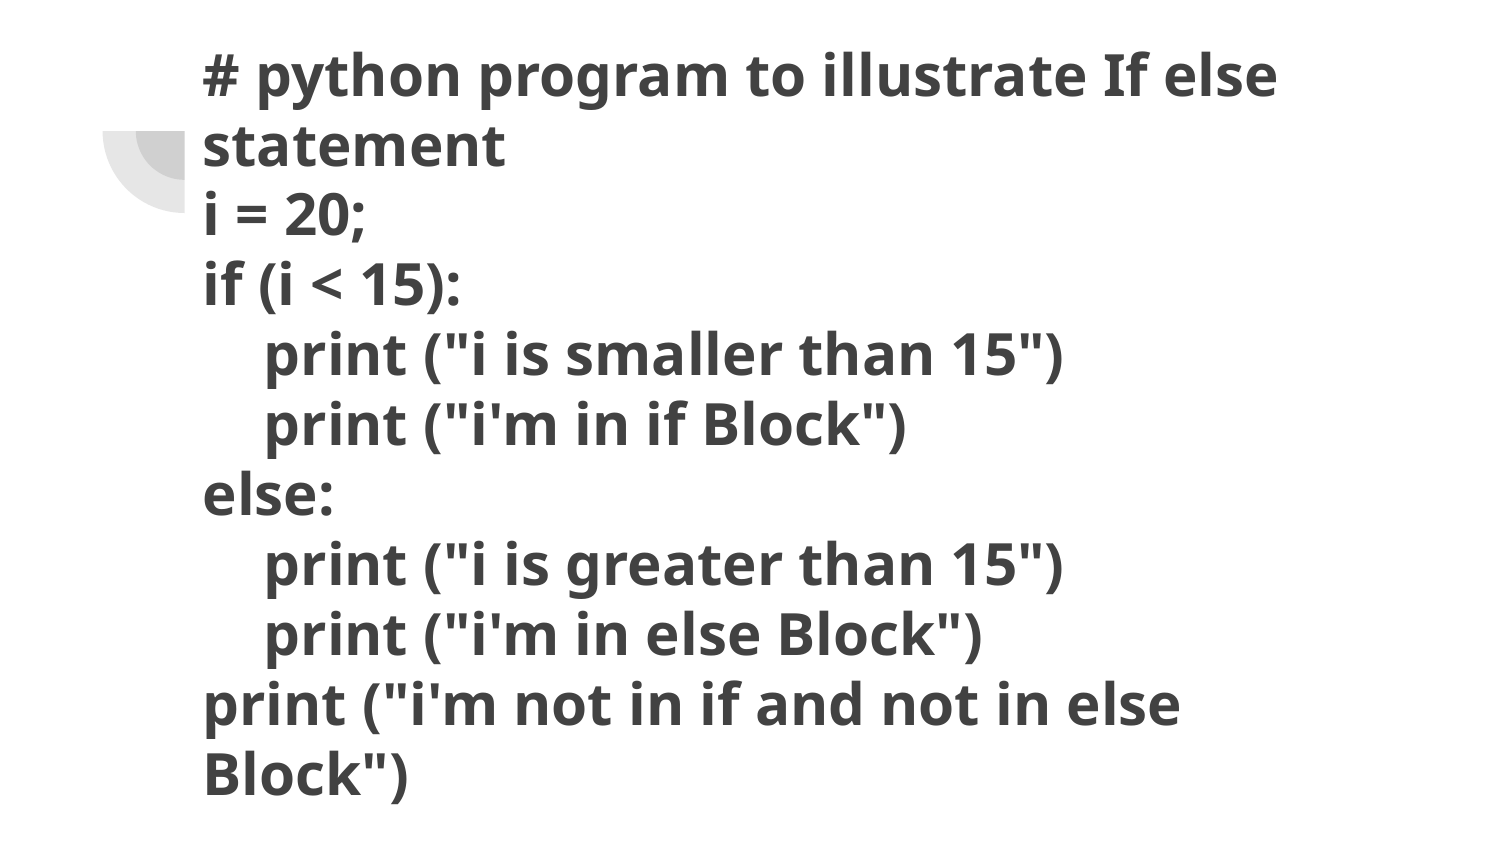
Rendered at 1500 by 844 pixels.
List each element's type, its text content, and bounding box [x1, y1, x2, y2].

title # python program to illustrate If else statement i = 20; if (i < 15): print ("i is smaller than 15") print ("i'm in if Block") else: print ("i is greater than 15") print ("i'm in else Block") print ("i'm not in if and not in else Block") [187, 22, 1341, 187]
